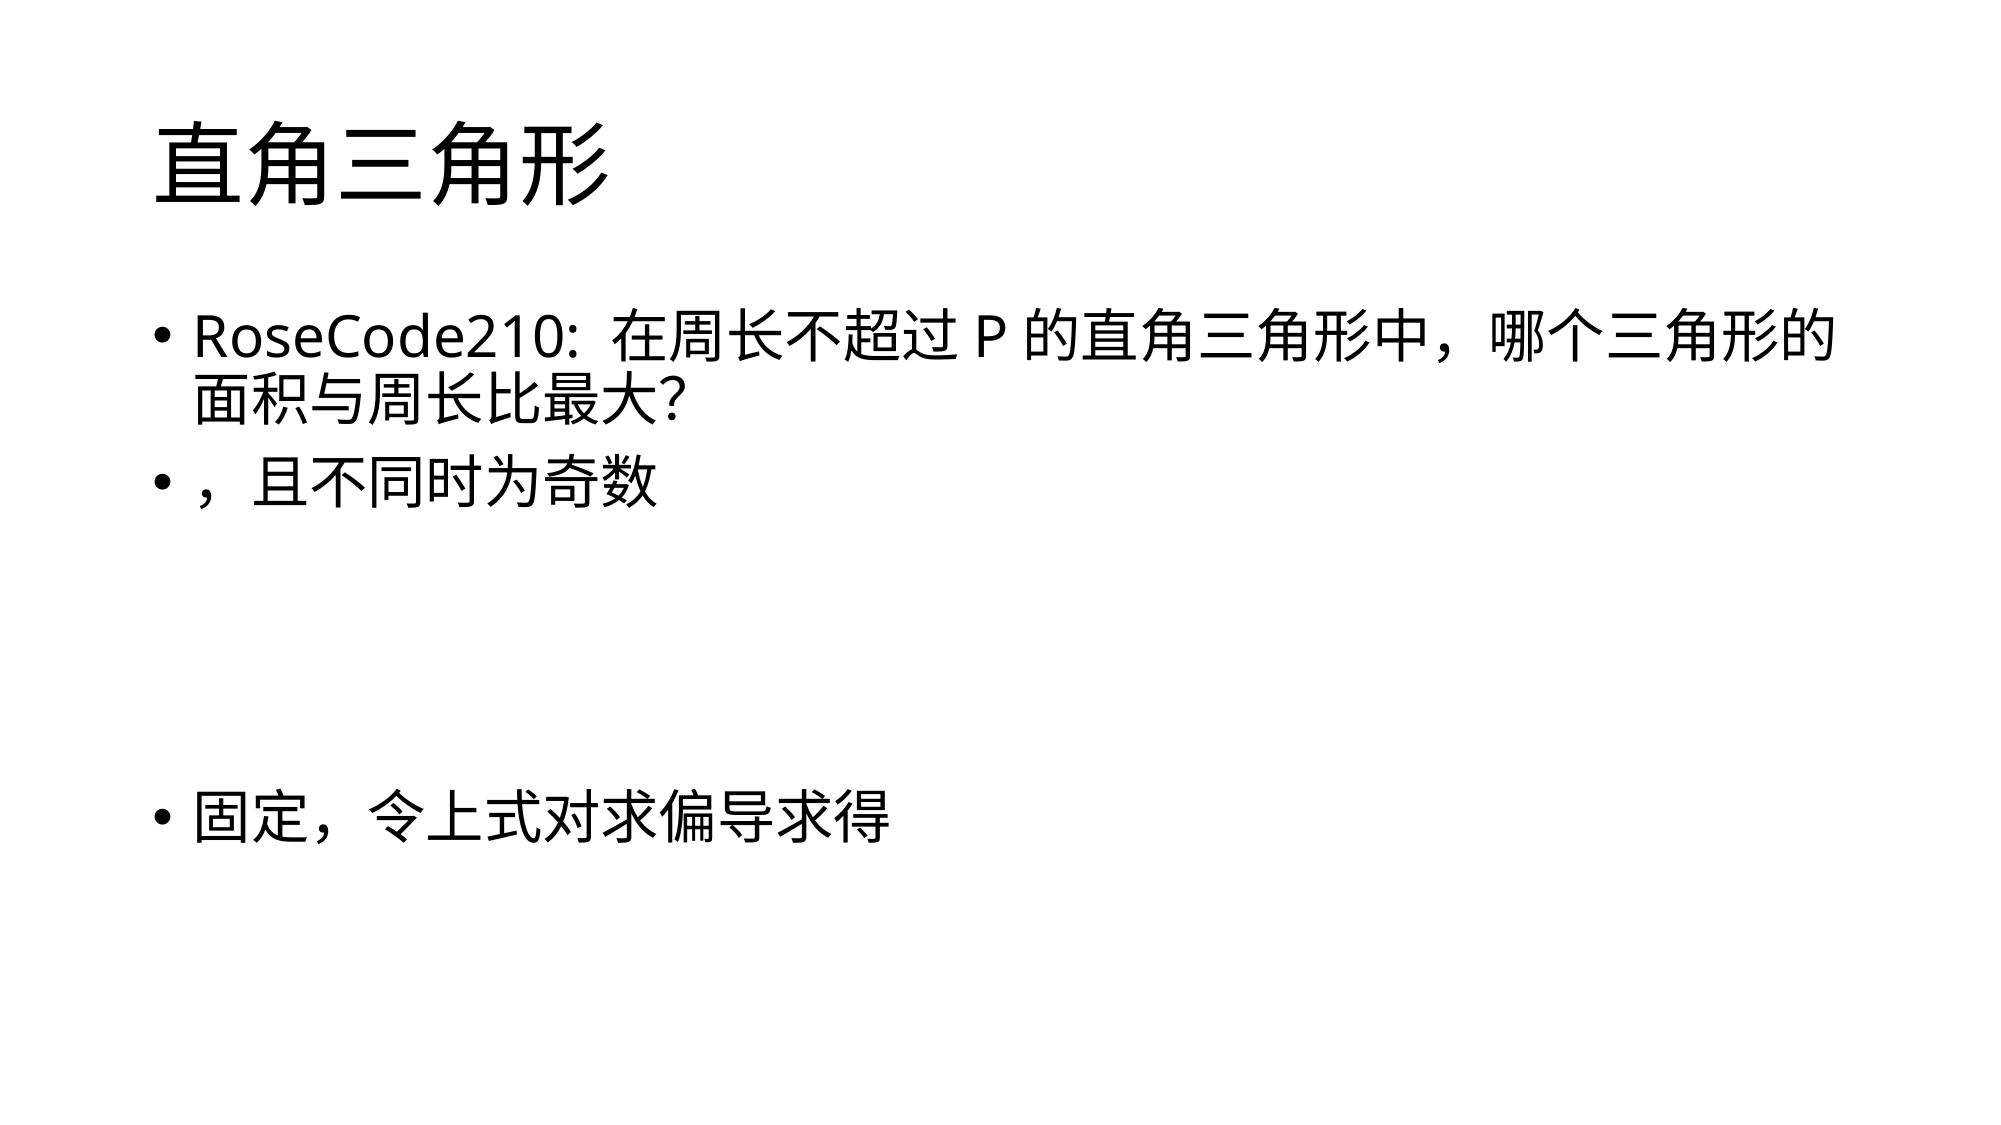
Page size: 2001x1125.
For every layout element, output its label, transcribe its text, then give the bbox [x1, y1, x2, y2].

title 直角三角形 [137, 59, 1863, 278]
